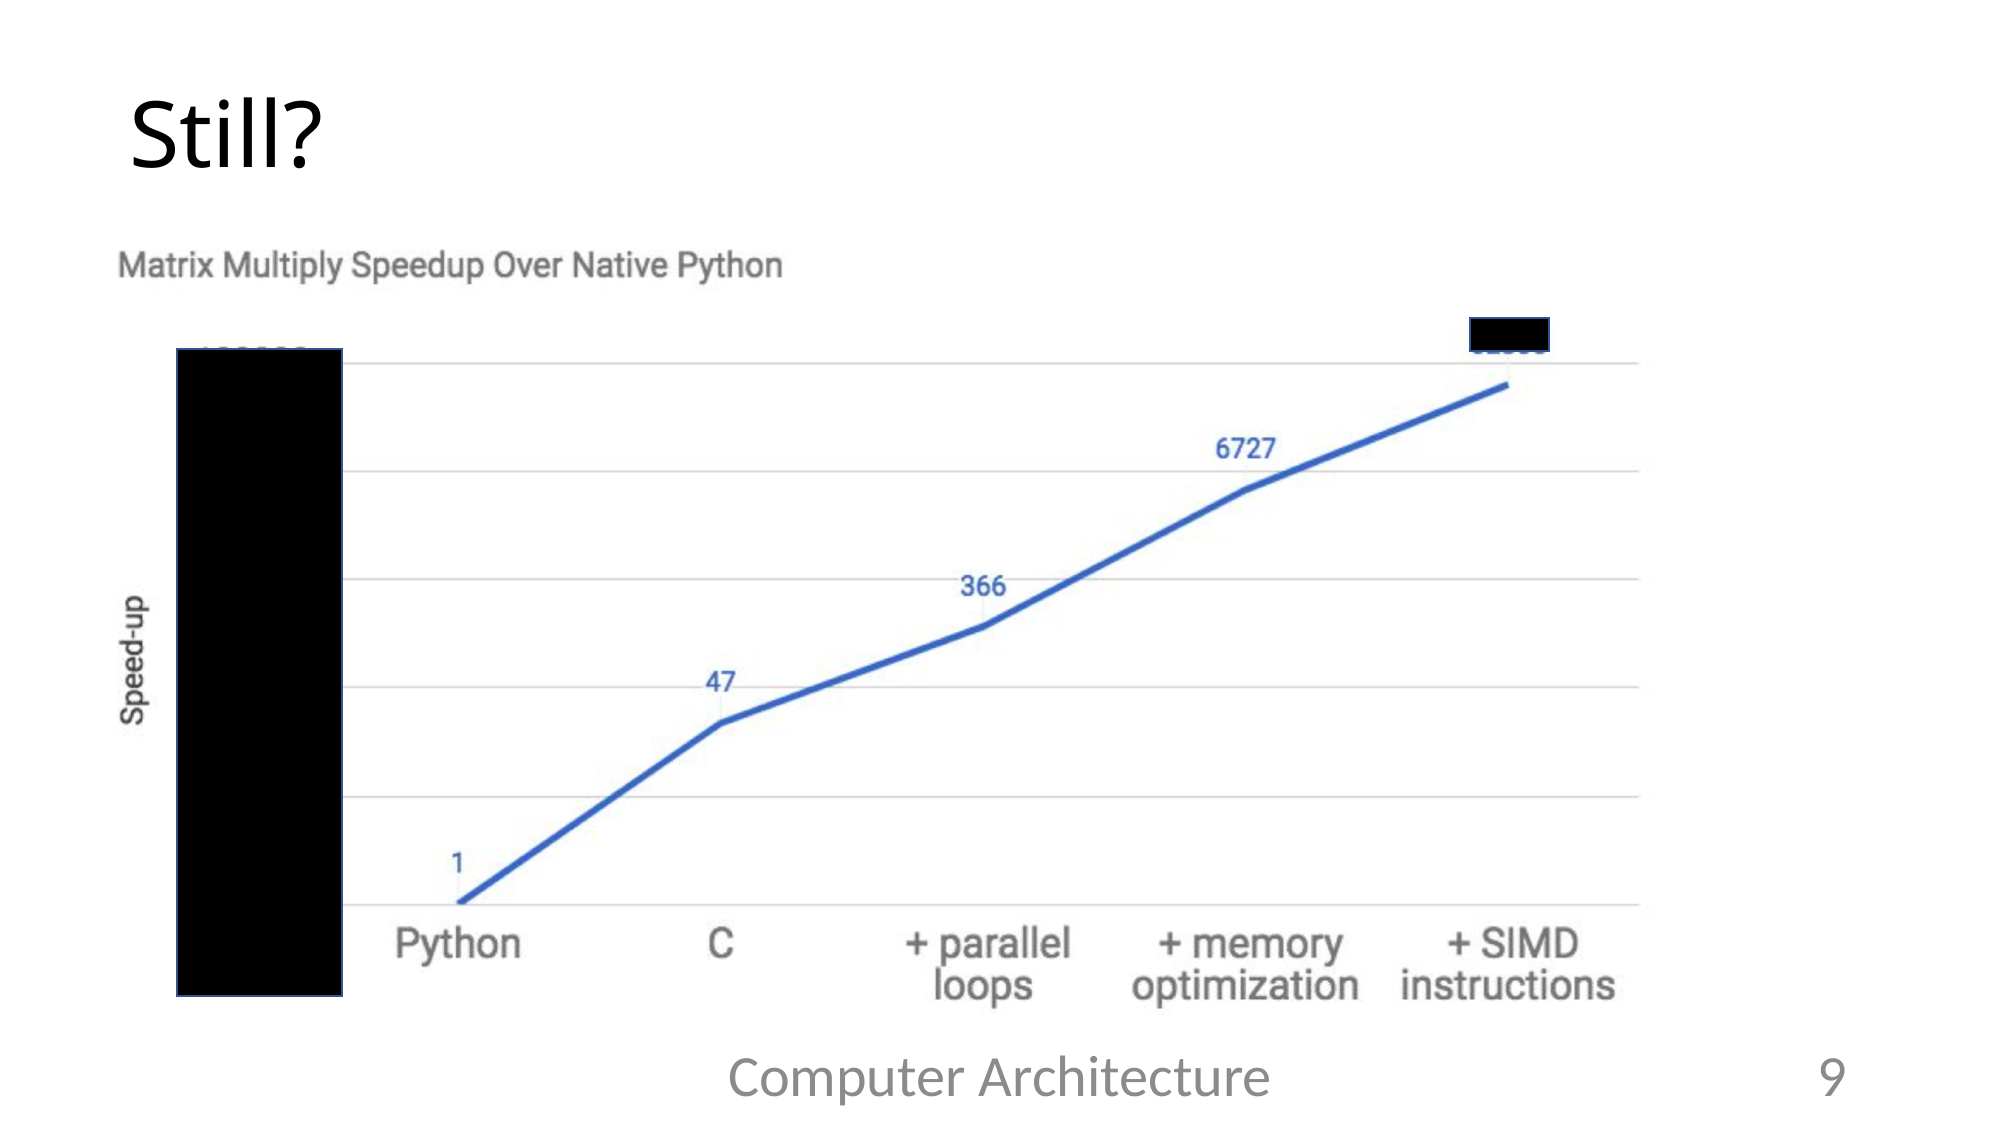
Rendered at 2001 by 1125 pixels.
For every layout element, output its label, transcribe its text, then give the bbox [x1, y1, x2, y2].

slide_number 9 [1412, 1042, 1863, 1103]
footer Computer Architecture [662, 1052, 1338, 1103]
picture [56, 197, 1759, 1052]
title Still? [114, 29, 1840, 247]
